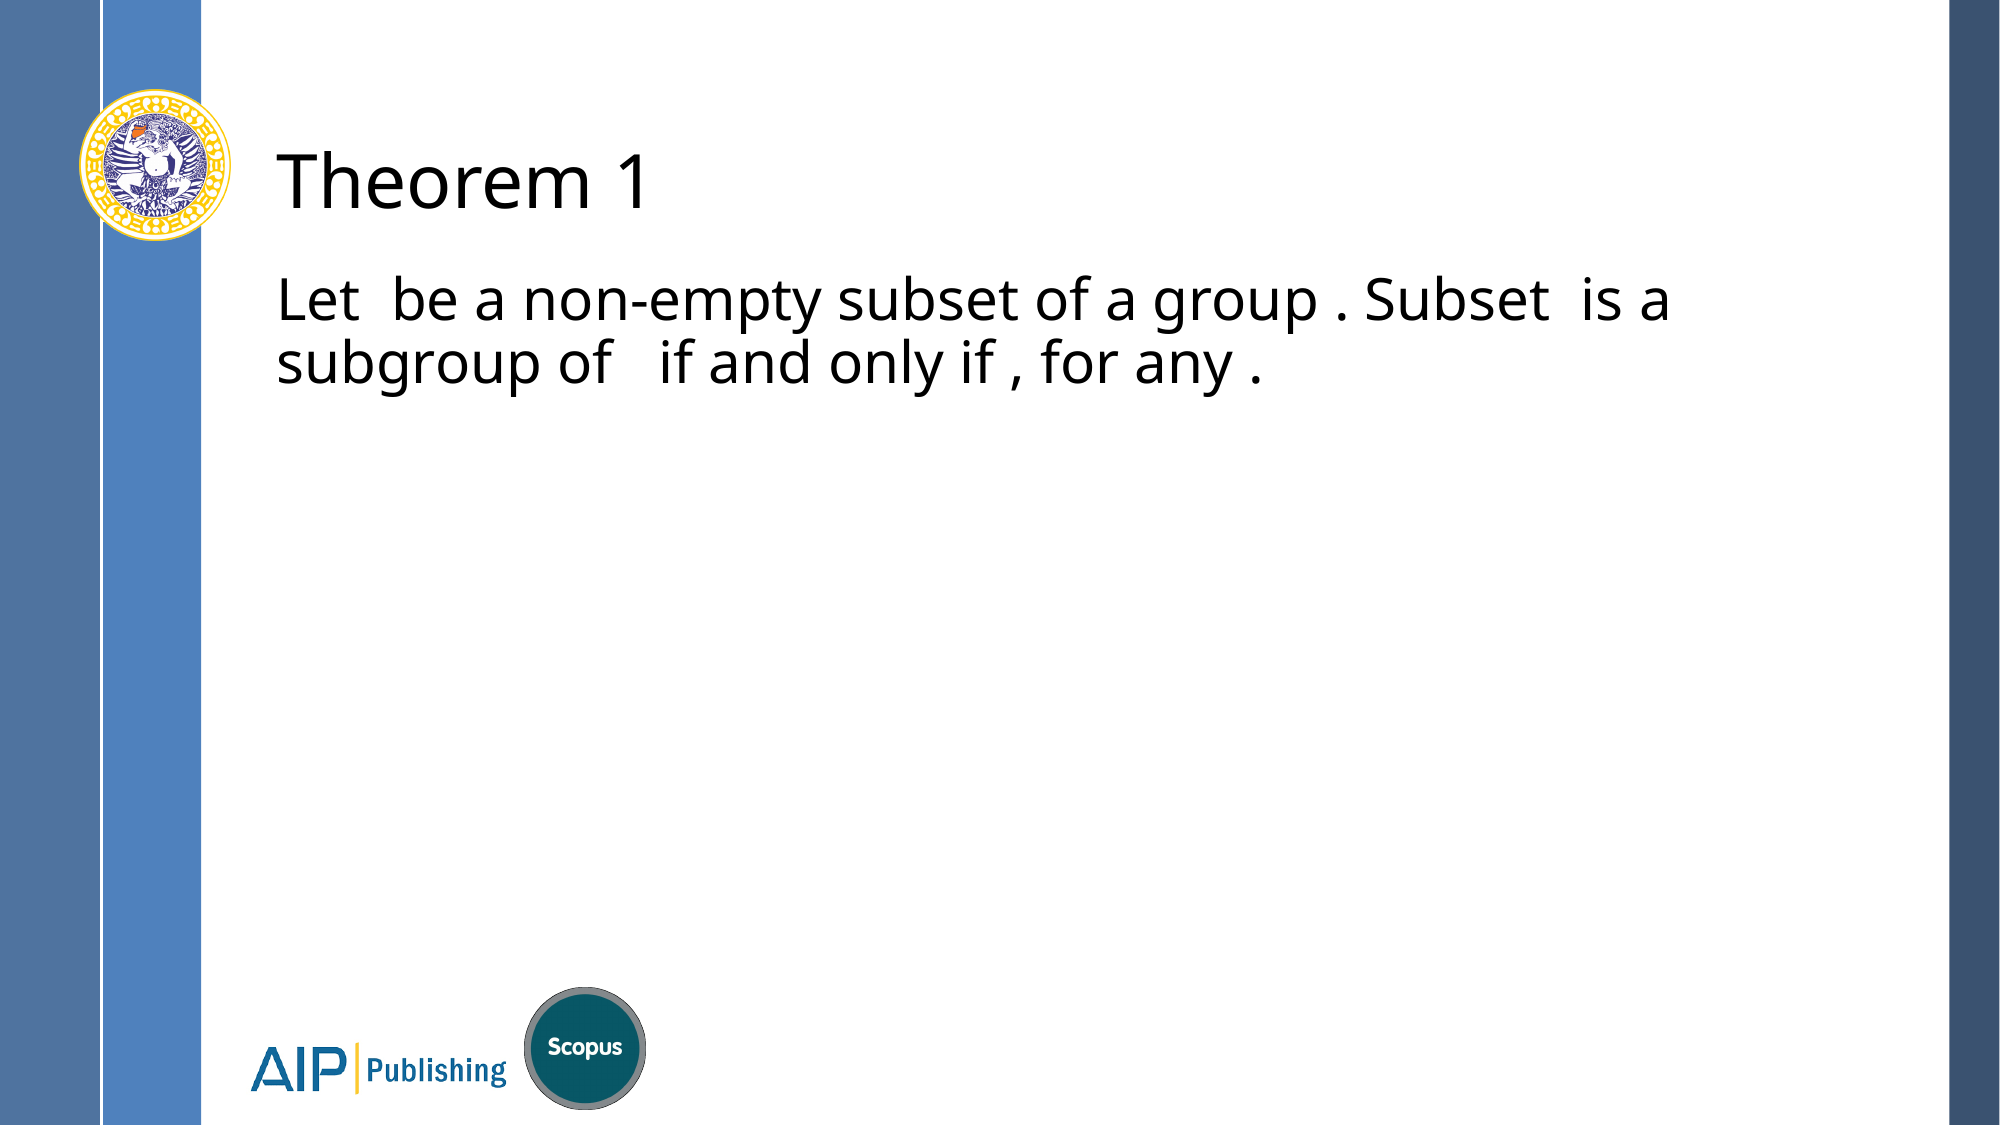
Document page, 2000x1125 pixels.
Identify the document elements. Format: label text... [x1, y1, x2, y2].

picture [79, 89, 231, 241]
picture [237, 987, 646, 1121]
title Theorem 1 [261, 29, 1867, 233]
